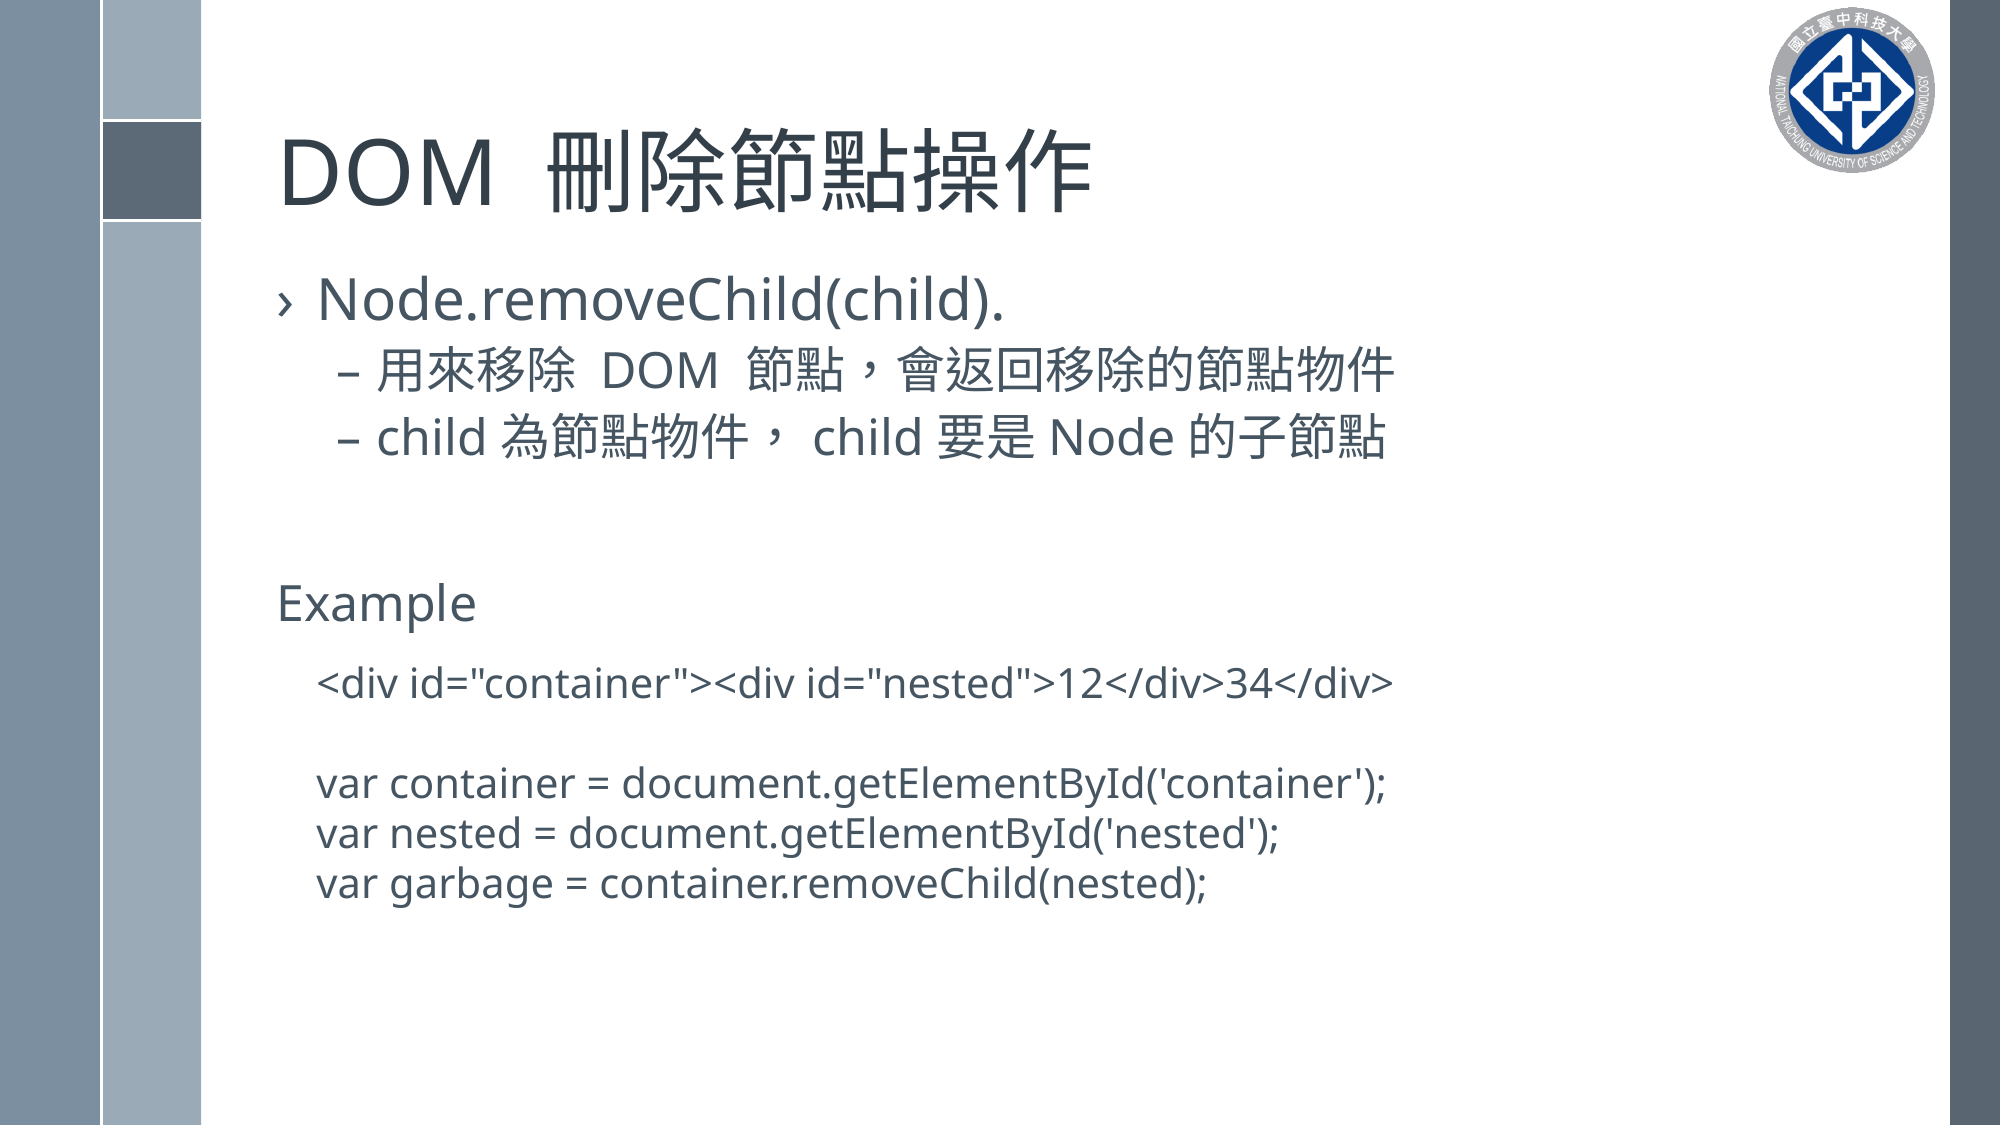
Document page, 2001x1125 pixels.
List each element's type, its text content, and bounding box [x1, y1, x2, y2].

text_box <div id="container"><div id="nested">12</div>34</div> var container = document.getElementById('container'); var nested = document.getElementById('nested'); var garbage = container.removeChild(nested); [301, 649, 1410, 915]
picture [1769, 7, 1935, 173]
list Node.removeChild(child). 用來移除 DOM 節點，會返回移除的節點物件 child為節點物件，child要是Node的子節點 Example [261, 262, 1867, 1013]
title DOM 刪除節點操作 [261, 29, 1867, 233]
